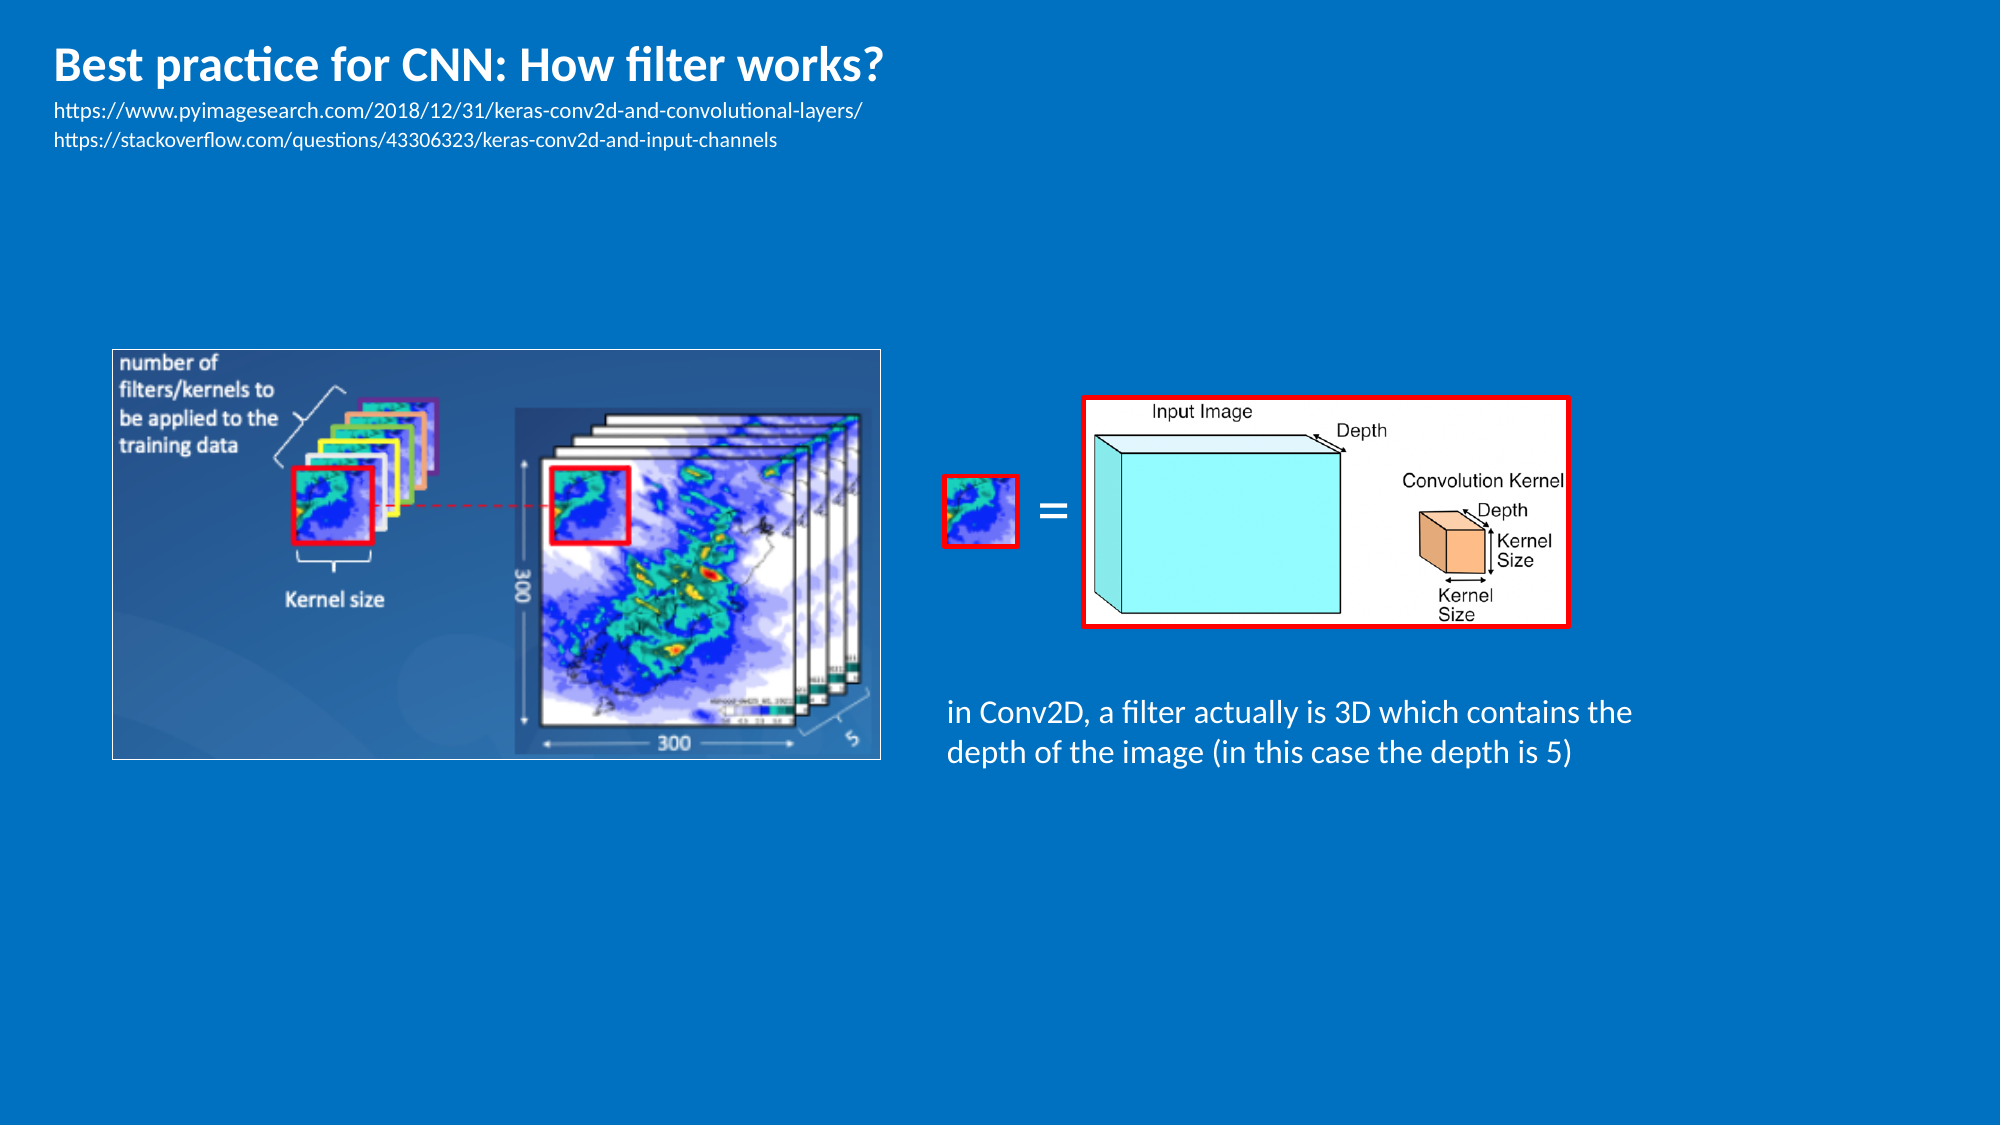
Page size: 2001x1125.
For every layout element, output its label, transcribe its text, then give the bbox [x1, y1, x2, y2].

picture [1085, 400, 1567, 625]
text_box Best practice for CNN: How filter works? [38, 23, 1222, 99]
text_box in Conv2D, a filter actually is 3D which contains the depth of the image (in this case the depth is 5) [932, 682, 1734, 778]
picture [112, 349, 881, 760]
text_box https://www.pyimagesearch.com/2018/12/31/keras-conv2d-and-convolutional-layers/ [38, 88, 1039, 117]
picture [946, 478, 1016, 544]
text_box = [1022, 458, 1085, 554]
text_box https://stackoverflow.com/questions/43306323/keras-conv2d-and-input-channels [38, 117, 1039, 159]
